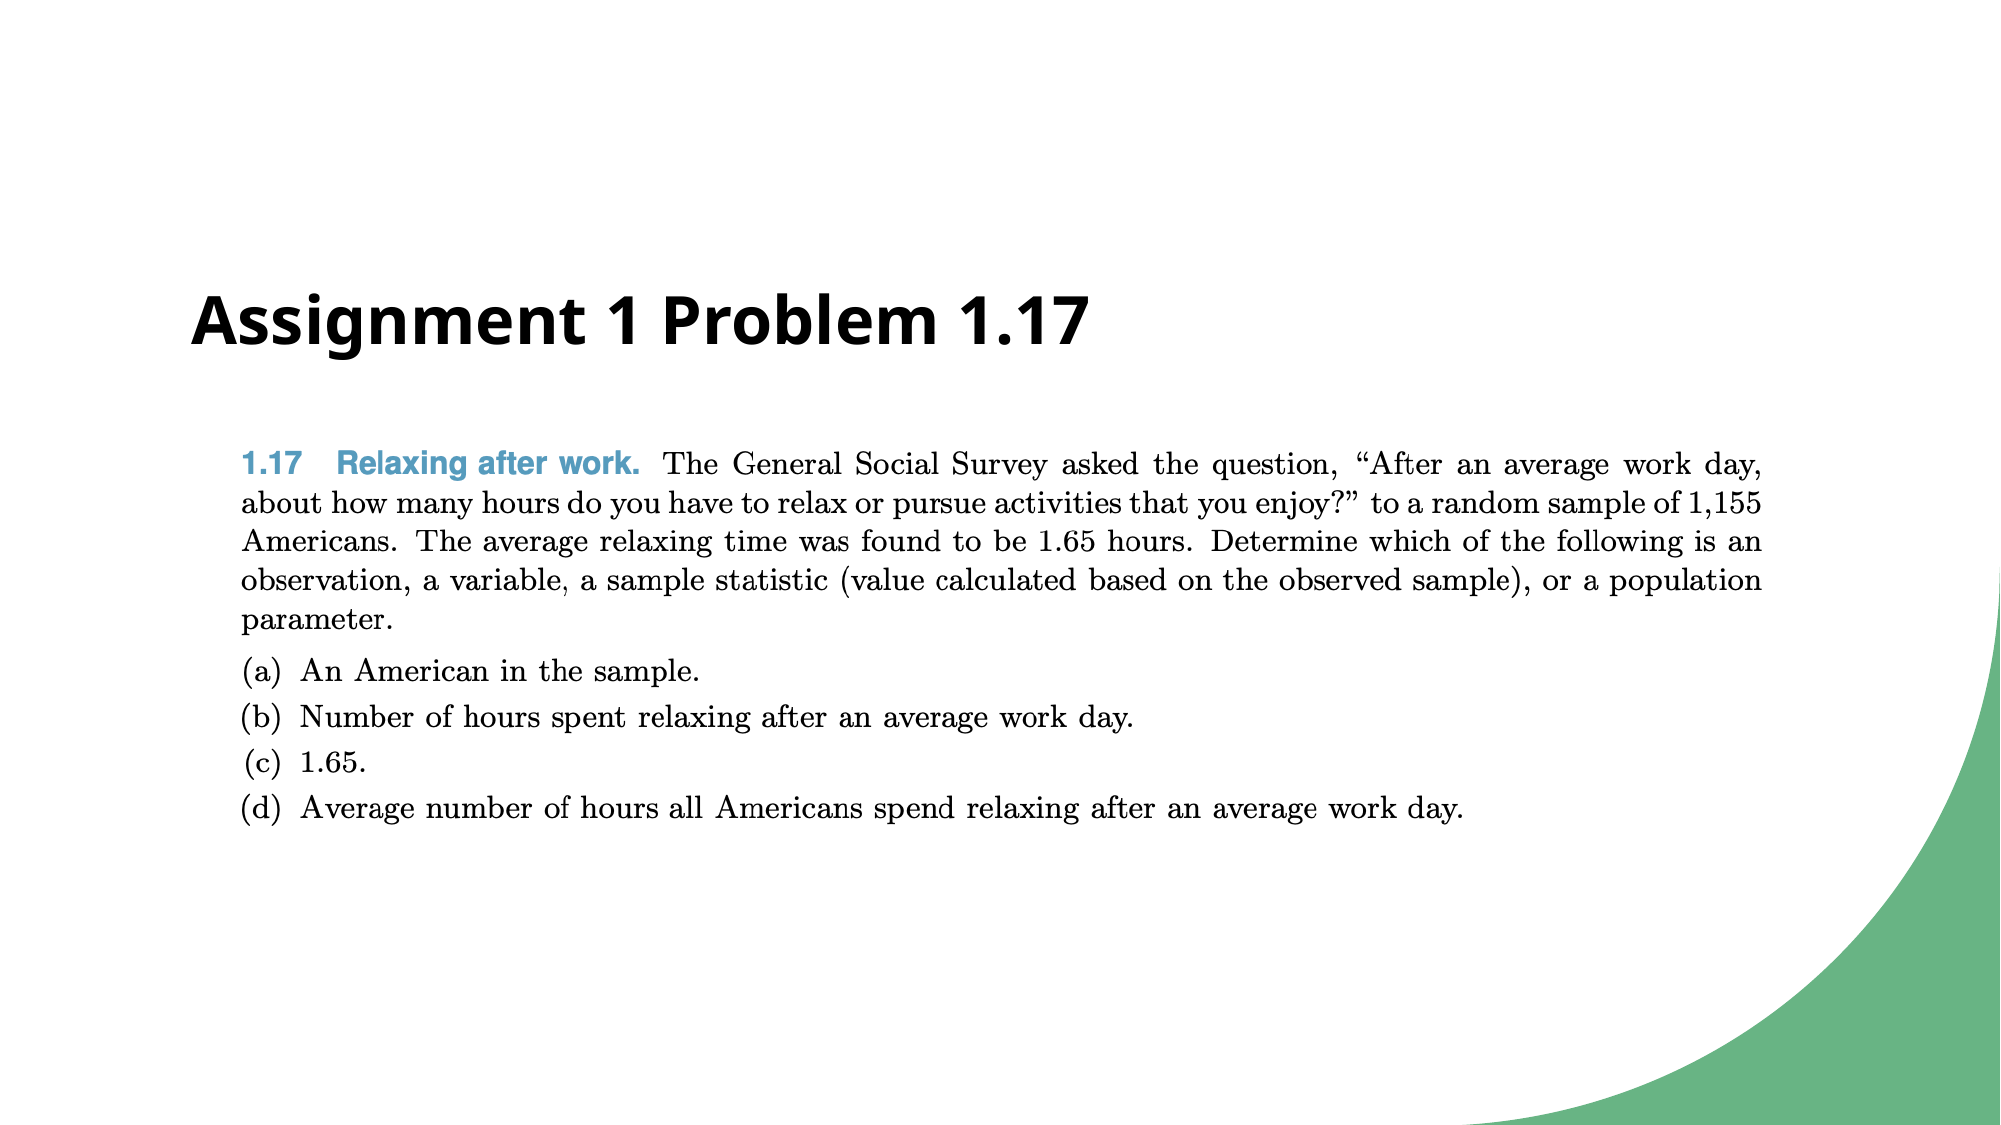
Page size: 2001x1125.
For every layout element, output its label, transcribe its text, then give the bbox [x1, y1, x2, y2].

picture [191, 417, 1877, 875]
title Assignment 1 Problem 1.17 [176, 118, 1809, 366]
